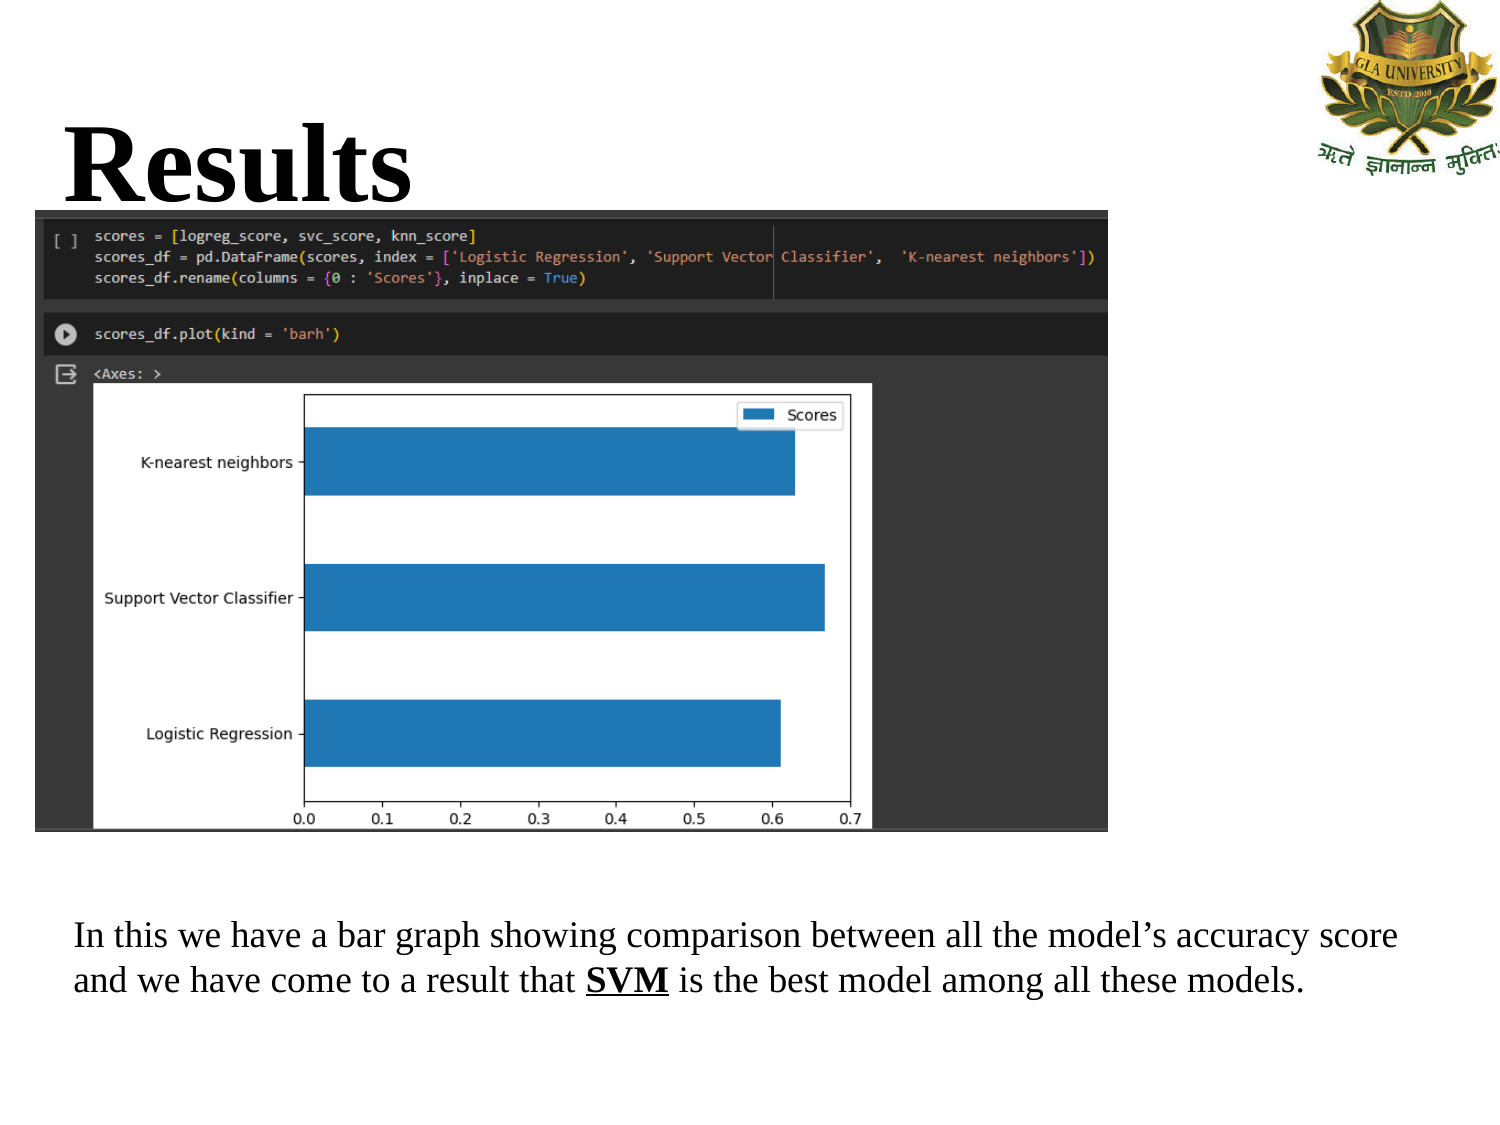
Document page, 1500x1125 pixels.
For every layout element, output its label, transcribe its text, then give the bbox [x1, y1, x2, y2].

picture [34, 210, 1108, 833]
text_box In this we have a bar graph showing comparison between all the model’s accuracy score and we have come to a result that SVM is the best model among all these models. [58, 902, 1465, 1008]
text_box Results [48, 81, 429, 209]
picture [1318, 0, 1500, 177]
